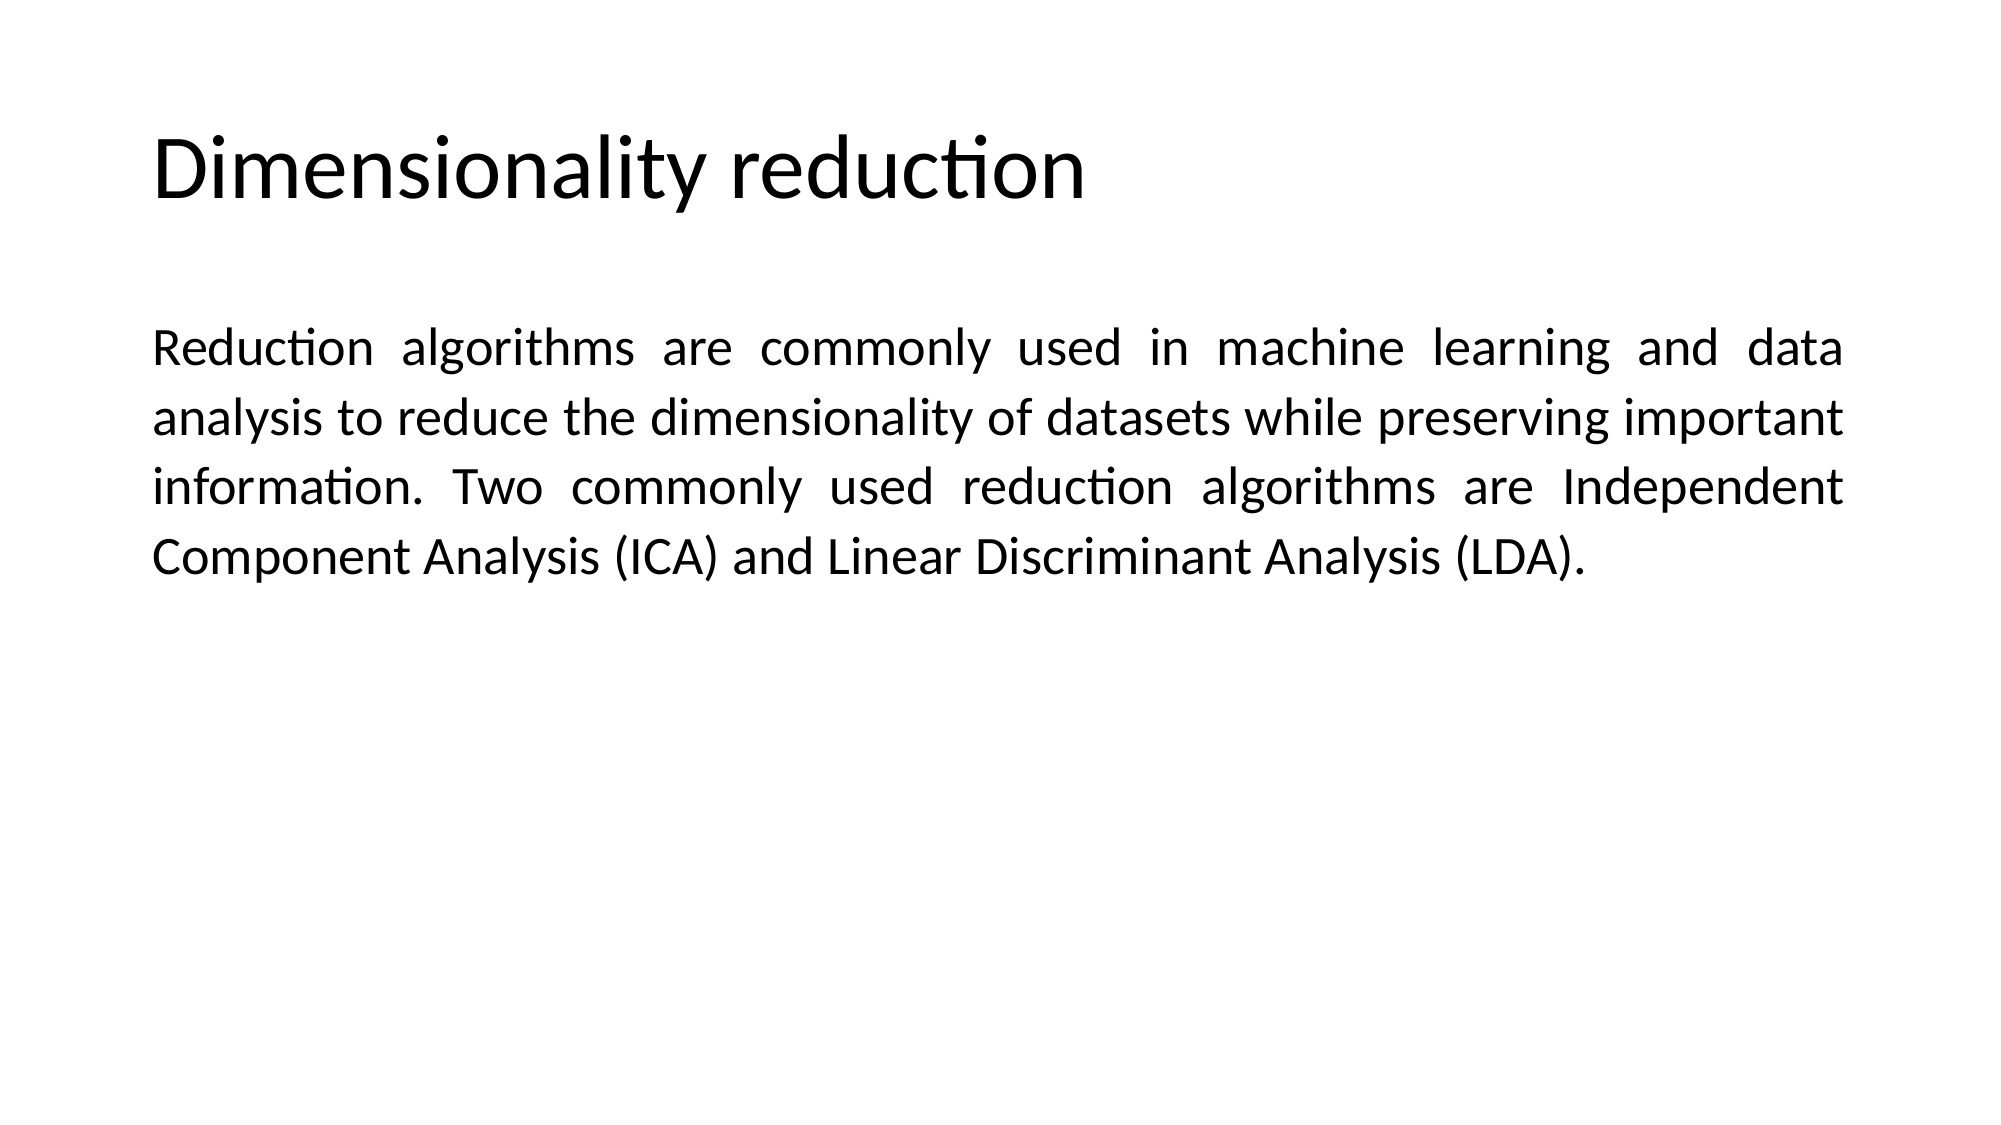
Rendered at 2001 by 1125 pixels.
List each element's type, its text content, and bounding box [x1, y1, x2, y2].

list Reduction algorithms are commonly used in machine learning and data analysis to reduce the dimensionality of datasets while preserving important information. Two commonly used reduction algorithms are Independent Component Analysis (ICA) and Linear Discriminant Analysis (LDA). [137, 299, 1863, 1014]
title Dimensionality reduction [137, 59, 1863, 278]
